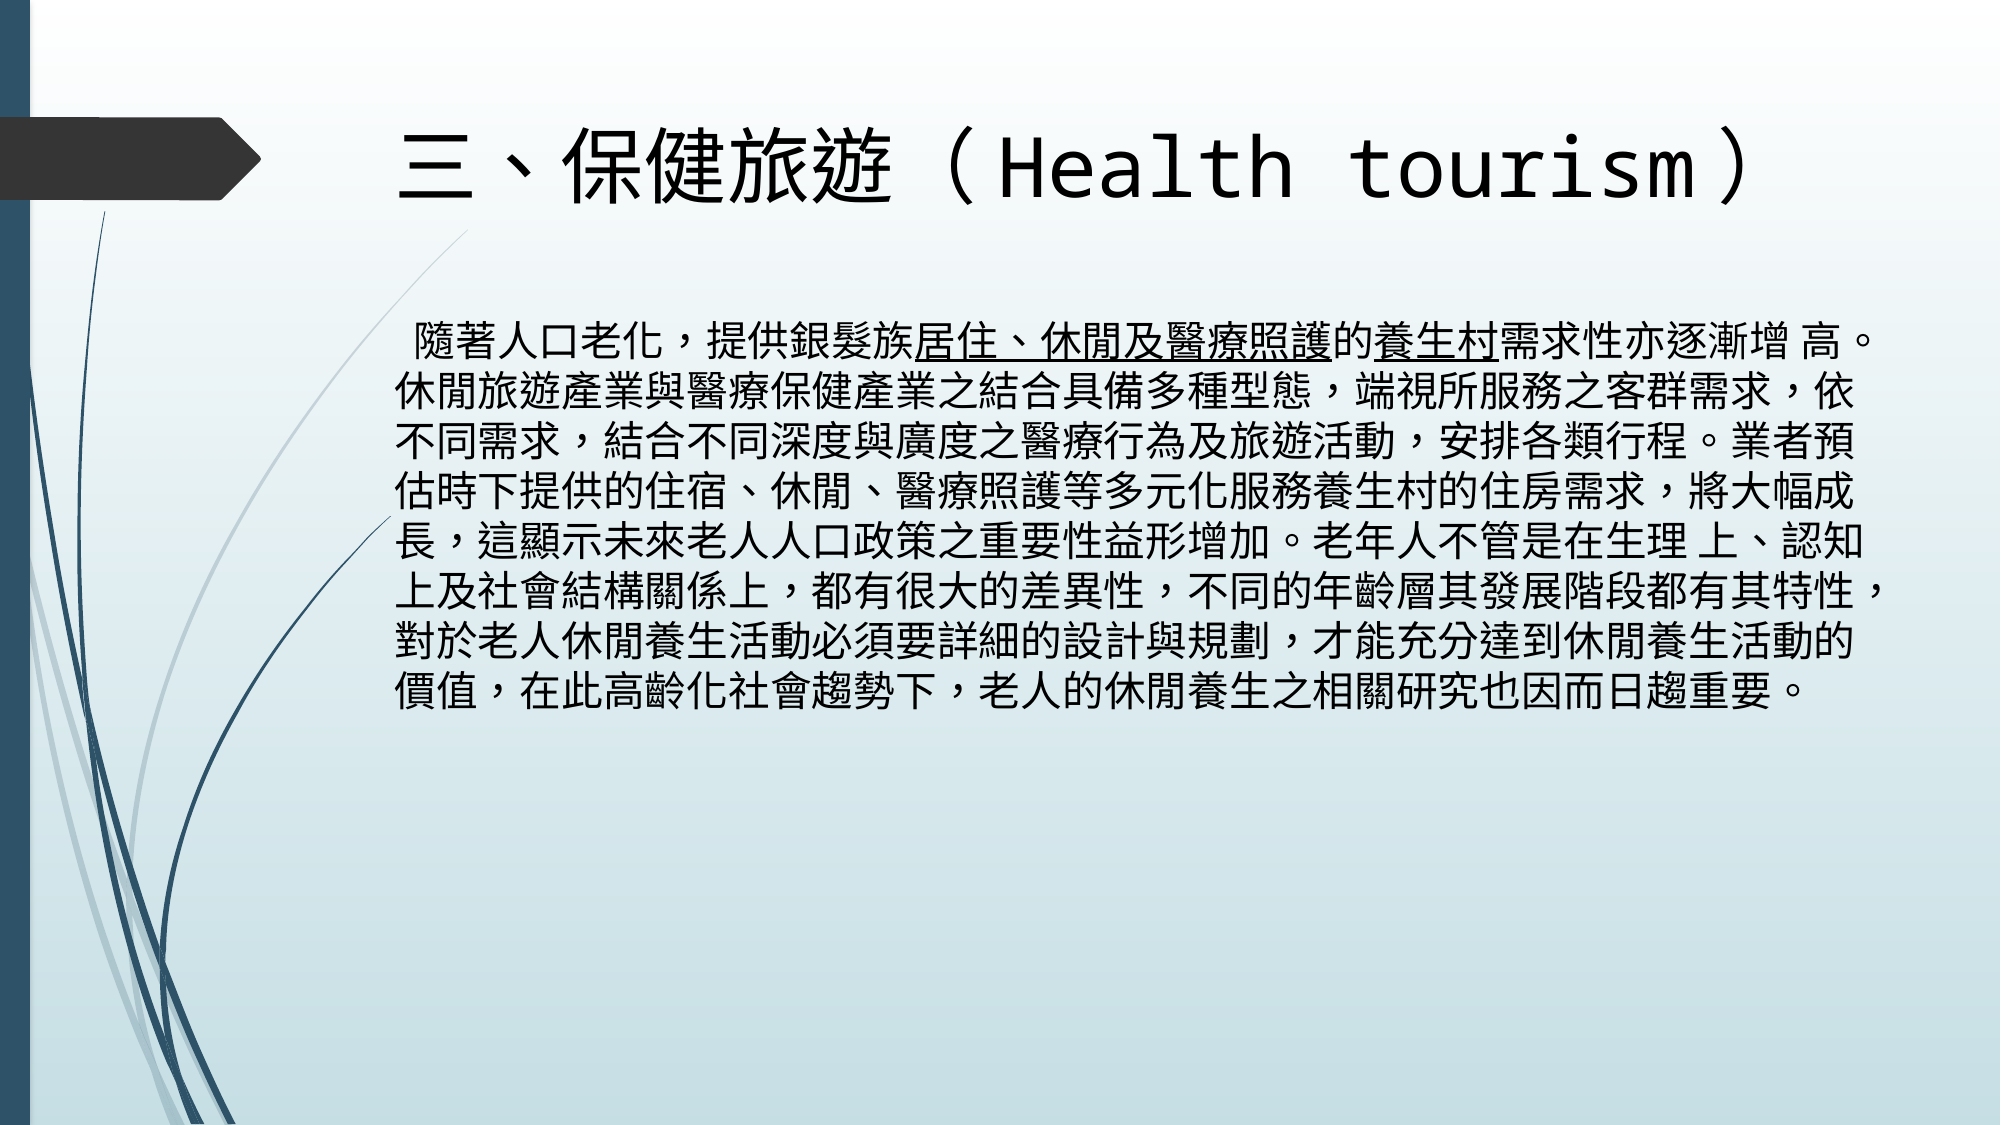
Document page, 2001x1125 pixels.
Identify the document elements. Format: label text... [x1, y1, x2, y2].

text_box 三、保健旅遊（Health tourism） 隨著人口老化，提供銀髮族居住、休閒及醫療照護的養生村需求性亦逐漸增 高。休閒旅遊產業與醫療保健產業之結合具備多種型態，端視所服務之客群需求，依不同需求，結合不同深度與廣度之醫療行為及旅遊活動，安排各類行程。業者預估時下提供的住宿、休閒、醫療照護等多元化服務養生村的住房需求，將大幅成長，這顯示未來老人人口政策之重要性益形增加。老年人不管是在生理 上、認知上及社會結構關係上，都有很大的差異性，不同的年齡層其發展階段都有其特性，對於老人休閒養生活動必須要詳細的設計與規劃，才能充分達到休閒養生活動的價值，在此高齡化社會趨勢下，老人的休閒養生之相關研究也因而日趨重要。 [379, 62, 1880, 722]
